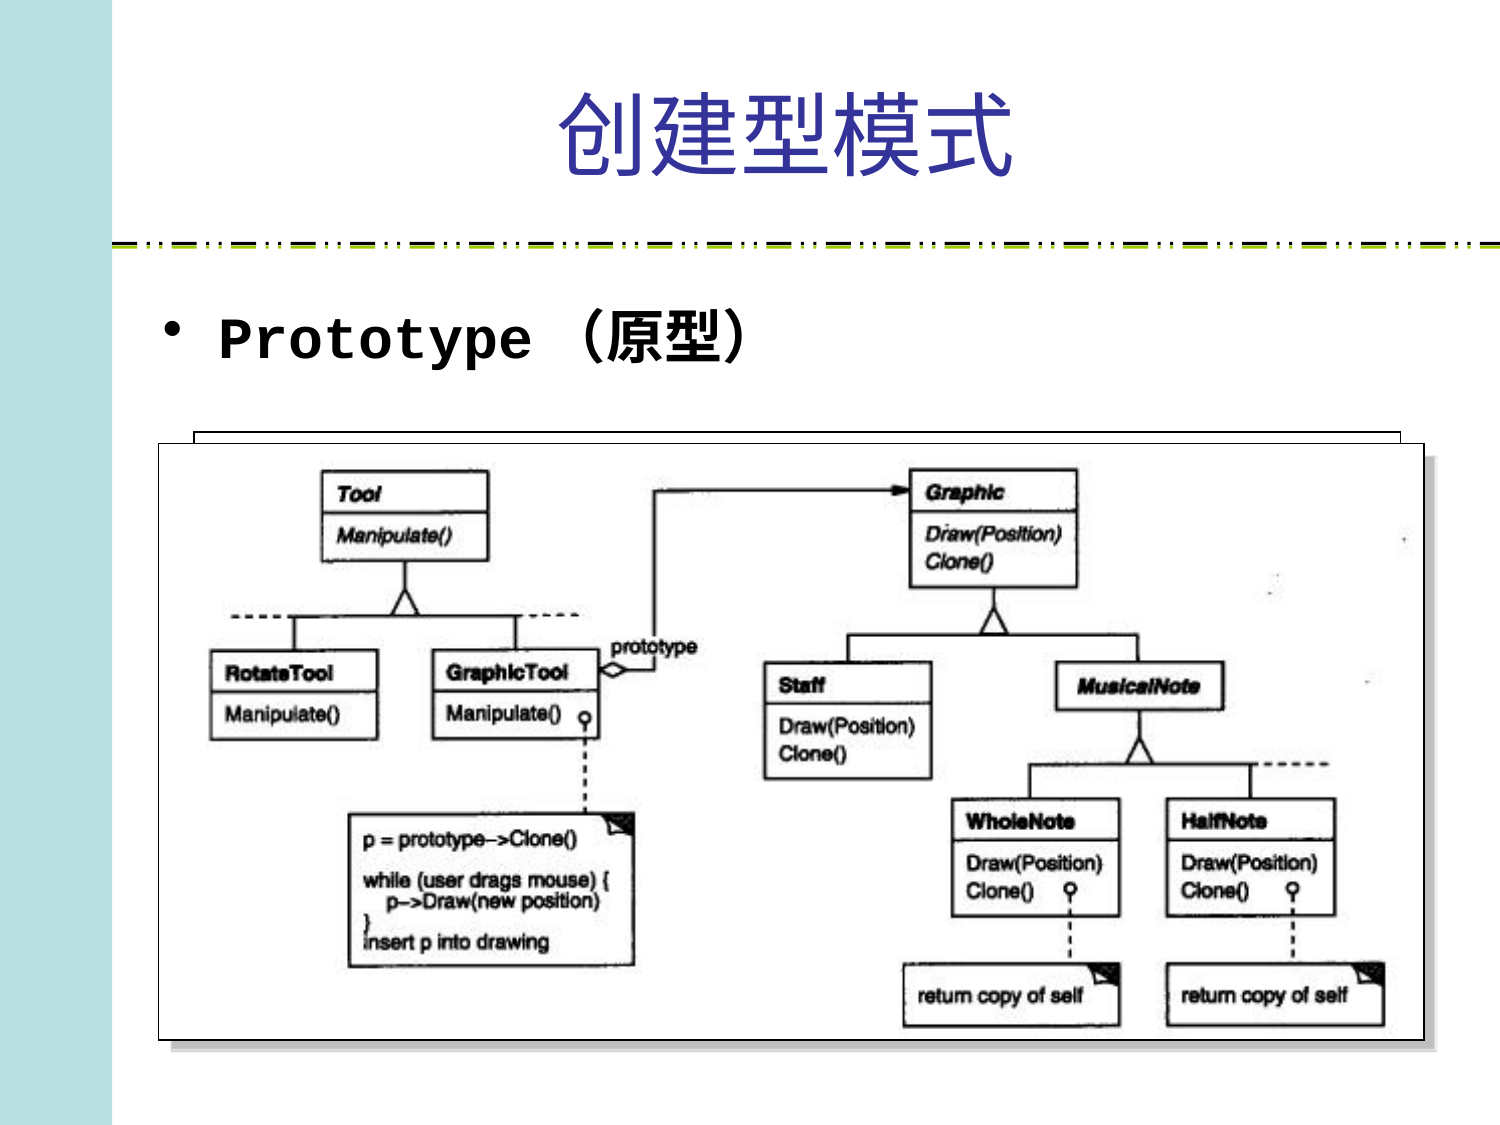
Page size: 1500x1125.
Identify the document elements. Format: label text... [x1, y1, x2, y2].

list Prototype（原型） [147, 278, 1425, 1071]
picture [159, 432, 1424, 1040]
title 创建型模式 [147, 44, 1426, 221]
